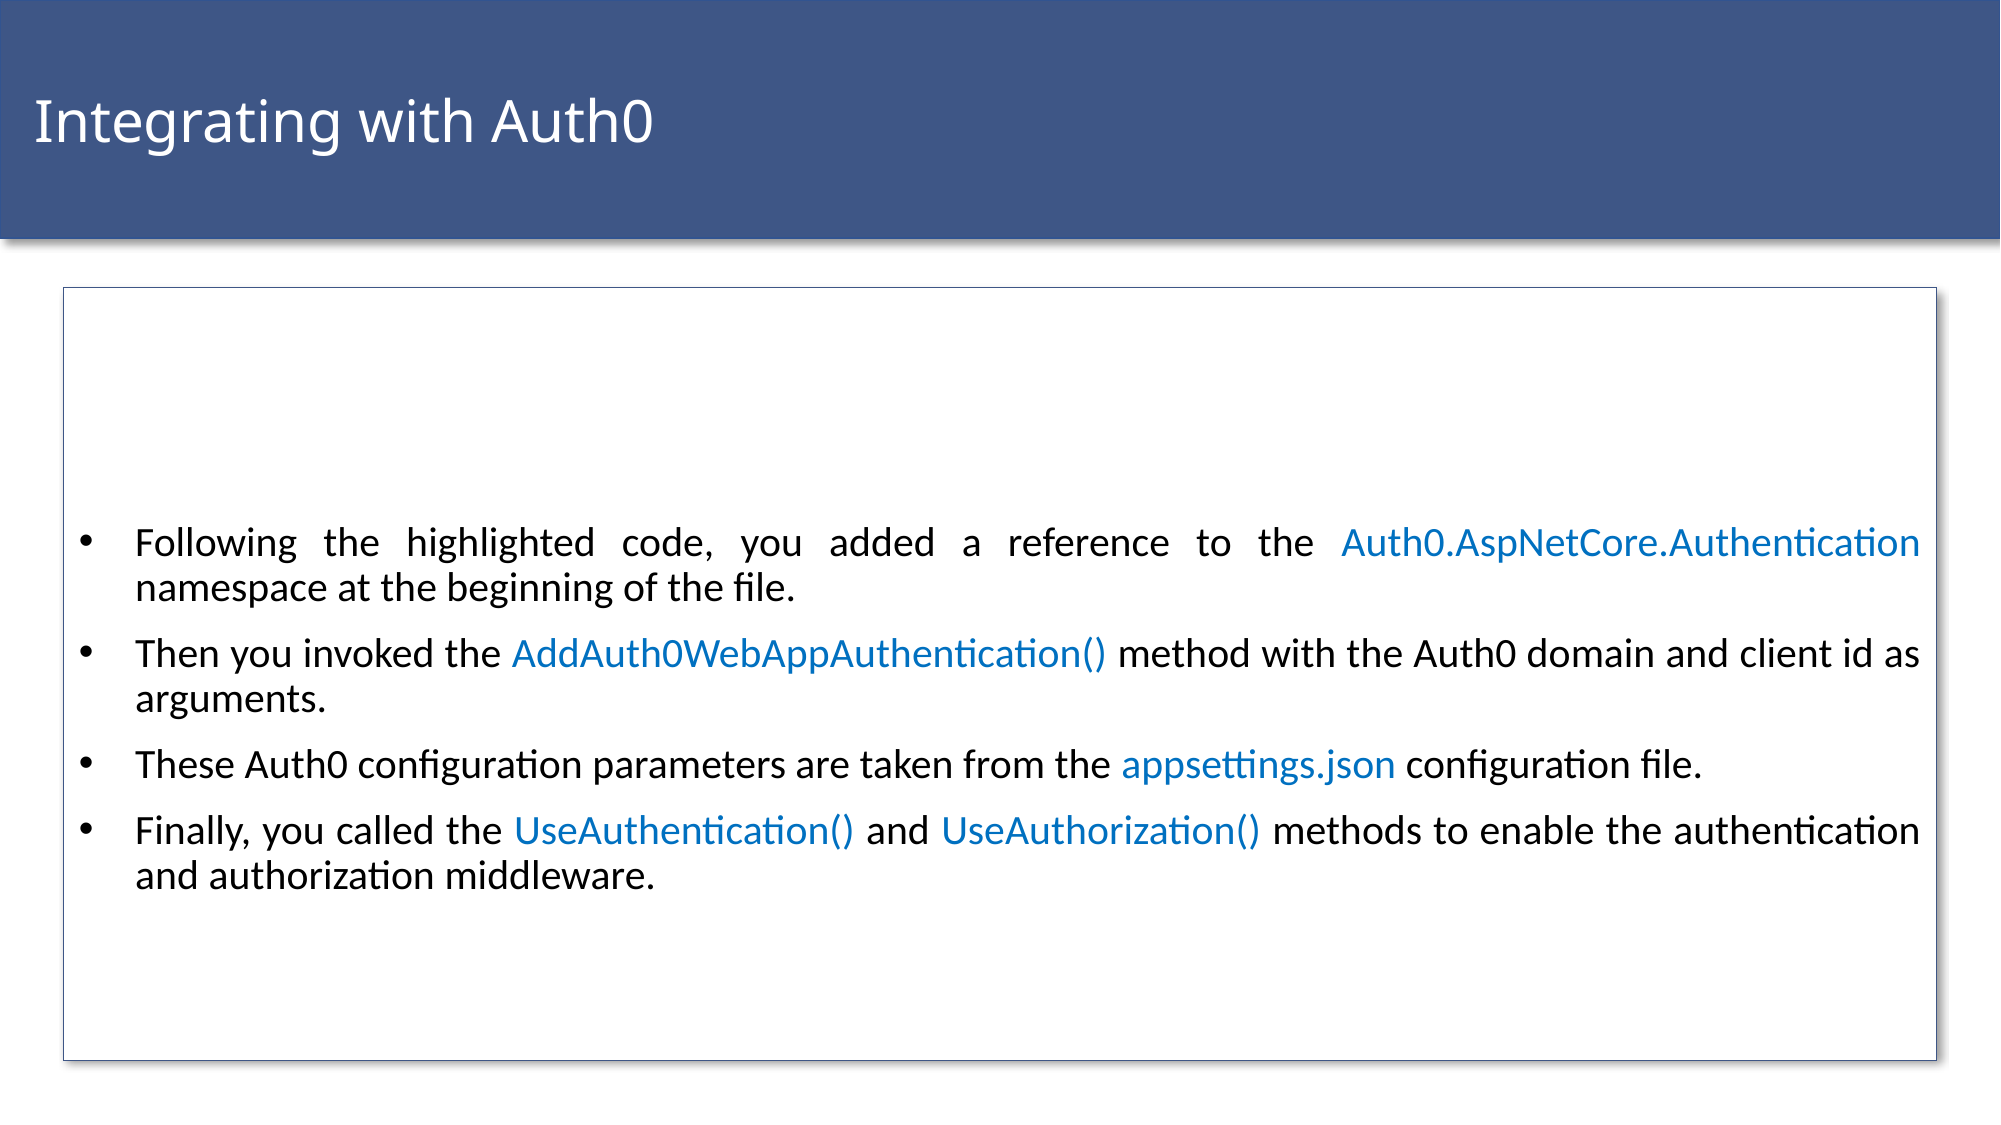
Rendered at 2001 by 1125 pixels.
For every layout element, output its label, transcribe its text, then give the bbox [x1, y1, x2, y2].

text_box Integrating with Auth0 [0, 0, 2000, 239]
text_box Following the highlighted code, you added a reference to the Auth0.AspNetCore.Authentication namespace at the beginning of the file. Then you invoked the AddAuth0WebAppAuthentication() method with the Auth0 domain and client id as arguments. These Auth0 configuration parameters are taken from the appsettings.json configuration file. Finally, you called the UseAuthentication() and UseAuthorization() methods to enable the authentication and authorization middleware. [63, 287, 1937, 1061]
